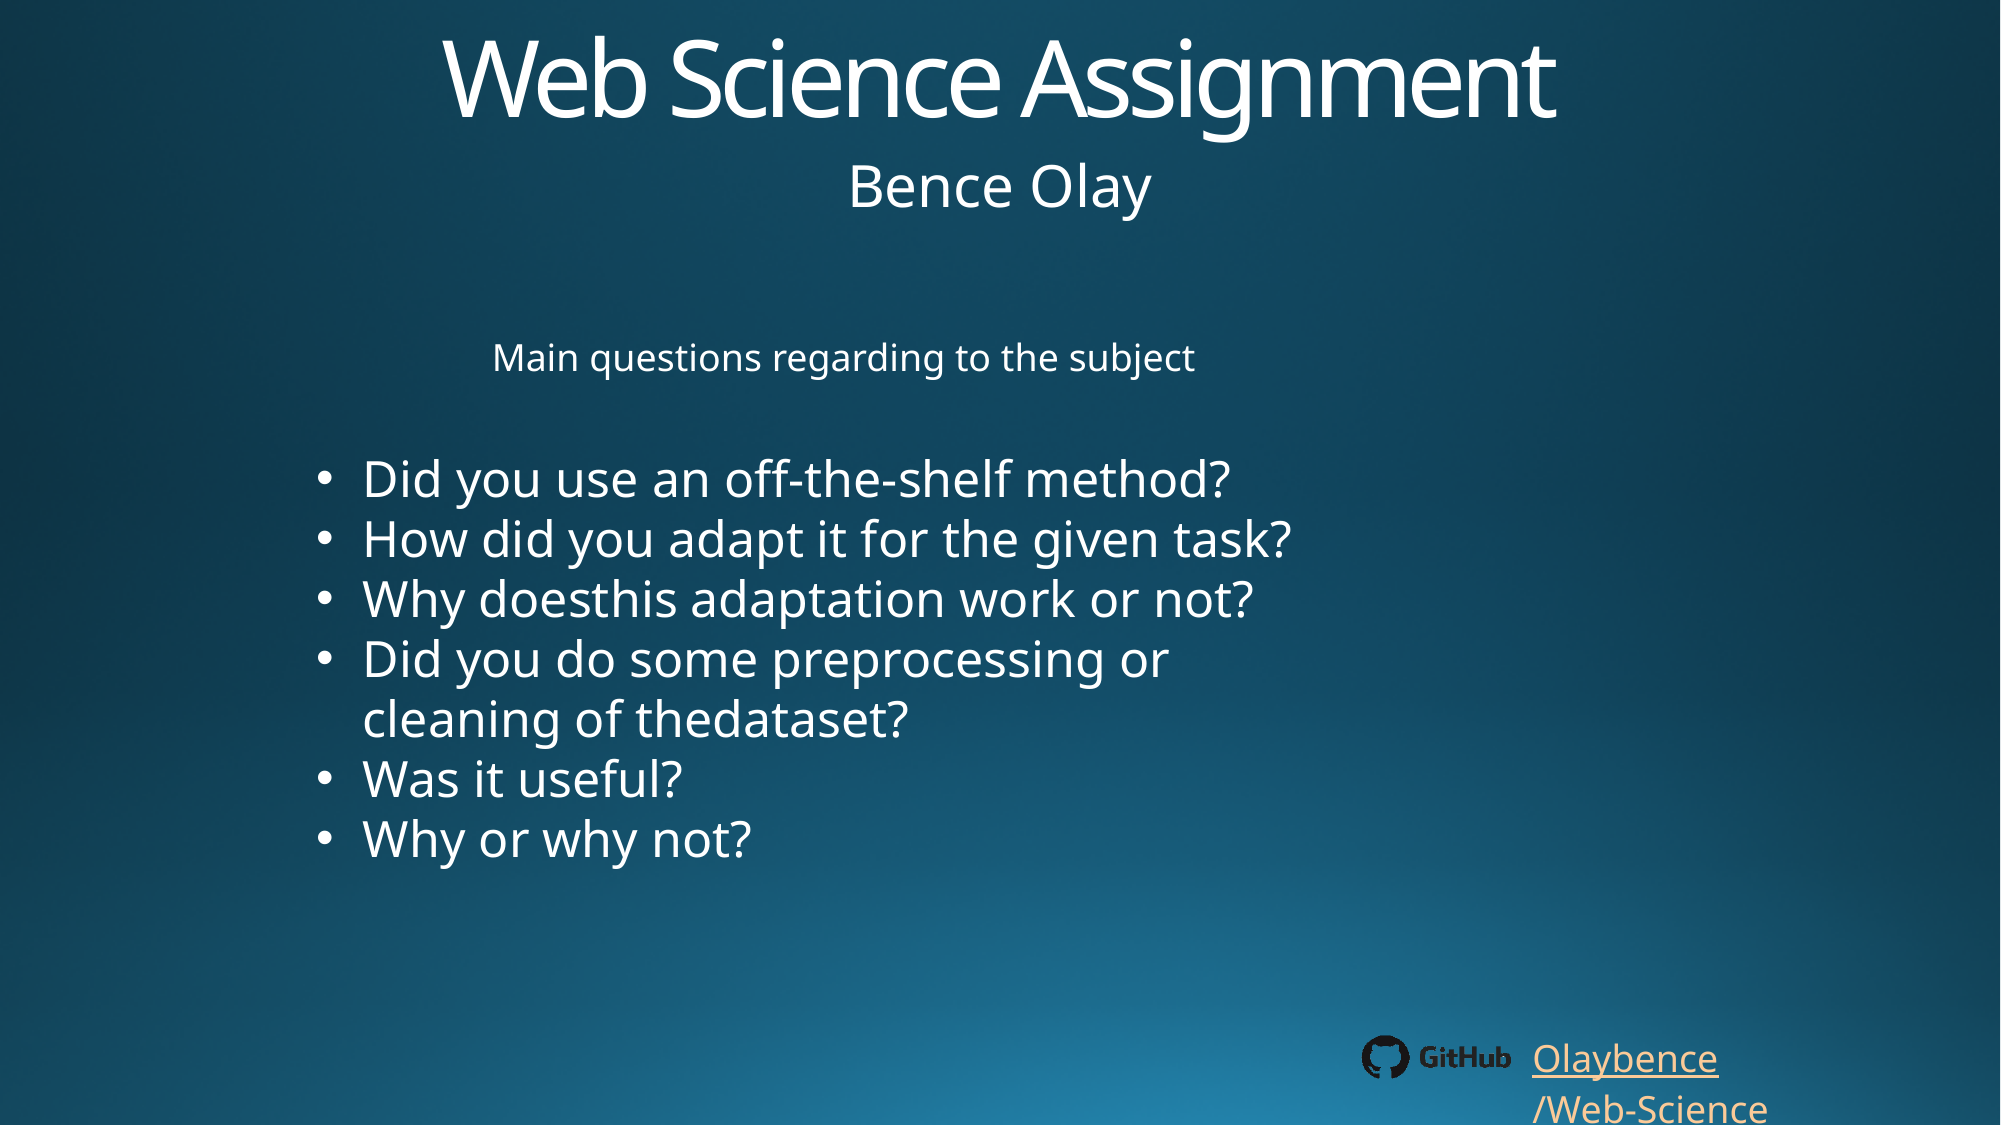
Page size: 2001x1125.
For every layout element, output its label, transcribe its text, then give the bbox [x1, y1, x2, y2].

text_box Olaybence/Web-Science [1517, 1027, 1938, 1125]
subtitle Bence Olay [0, 148, 2000, 228]
text_box Did you use an off-the-shelf method? How did you adapt it for the given task? Why doesthis adaptation work or not? Did you do some preprocessing or cleaning of thedataset? Was it useful? Why or why not? [301, 440, 1387, 875]
title Web Science Assignment [0, 17, 2000, 148]
picture [0, 0, 2001, 1125]
text_box Main questions regarding to the subject [301, 326, 1387, 386]
